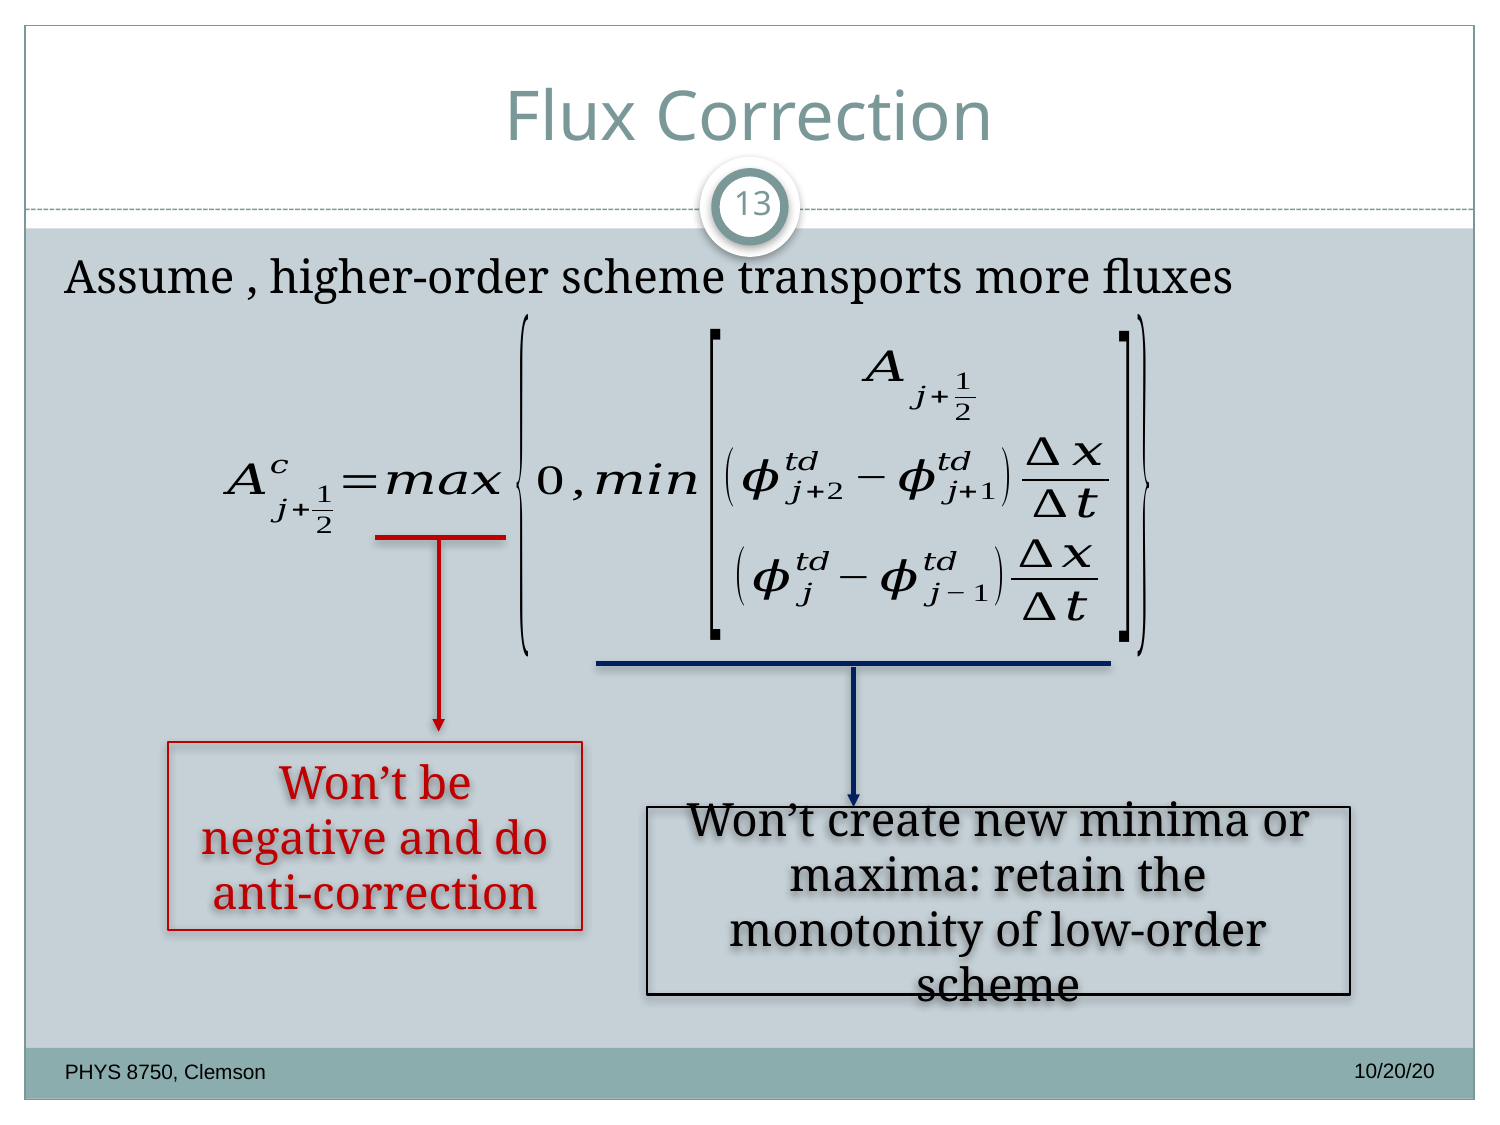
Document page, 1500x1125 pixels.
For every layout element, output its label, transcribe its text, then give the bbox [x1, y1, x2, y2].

text_box Won’t create new minima or maxima: retain the monotonity of low-order scheme [646, 806, 1351, 995]
text_box Won’t be negative and do anti-correction [167, 742, 583, 931]
title Flux Correction [49, 37, 1450, 162]
slide_number 13 [715, 168, 791, 241]
footer PHYS 8750, Clemson [50, 1051, 638, 1112]
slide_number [950, 1050, 1450, 1111]
